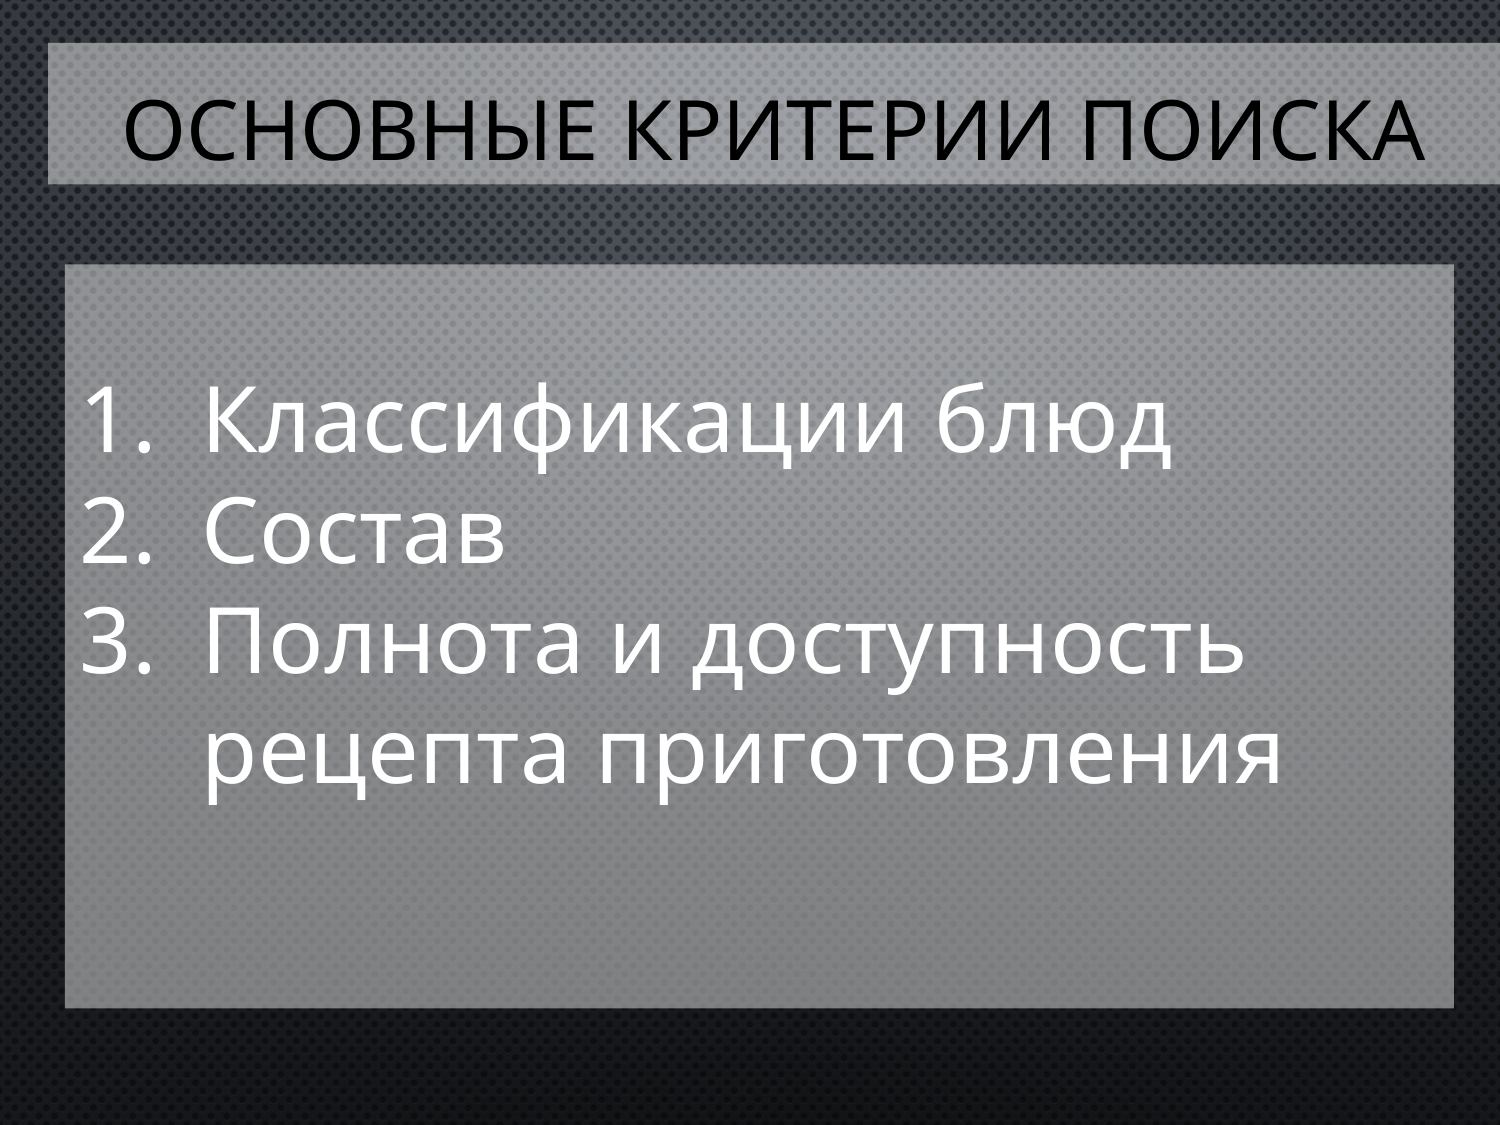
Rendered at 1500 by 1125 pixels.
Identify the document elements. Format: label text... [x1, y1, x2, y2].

text_box Классификации блюд Состав Полнота и доступность рецепта приготовления [64, 264, 1454, 1009]
title Основные критерии поиска [48, 42, 1500, 185]
